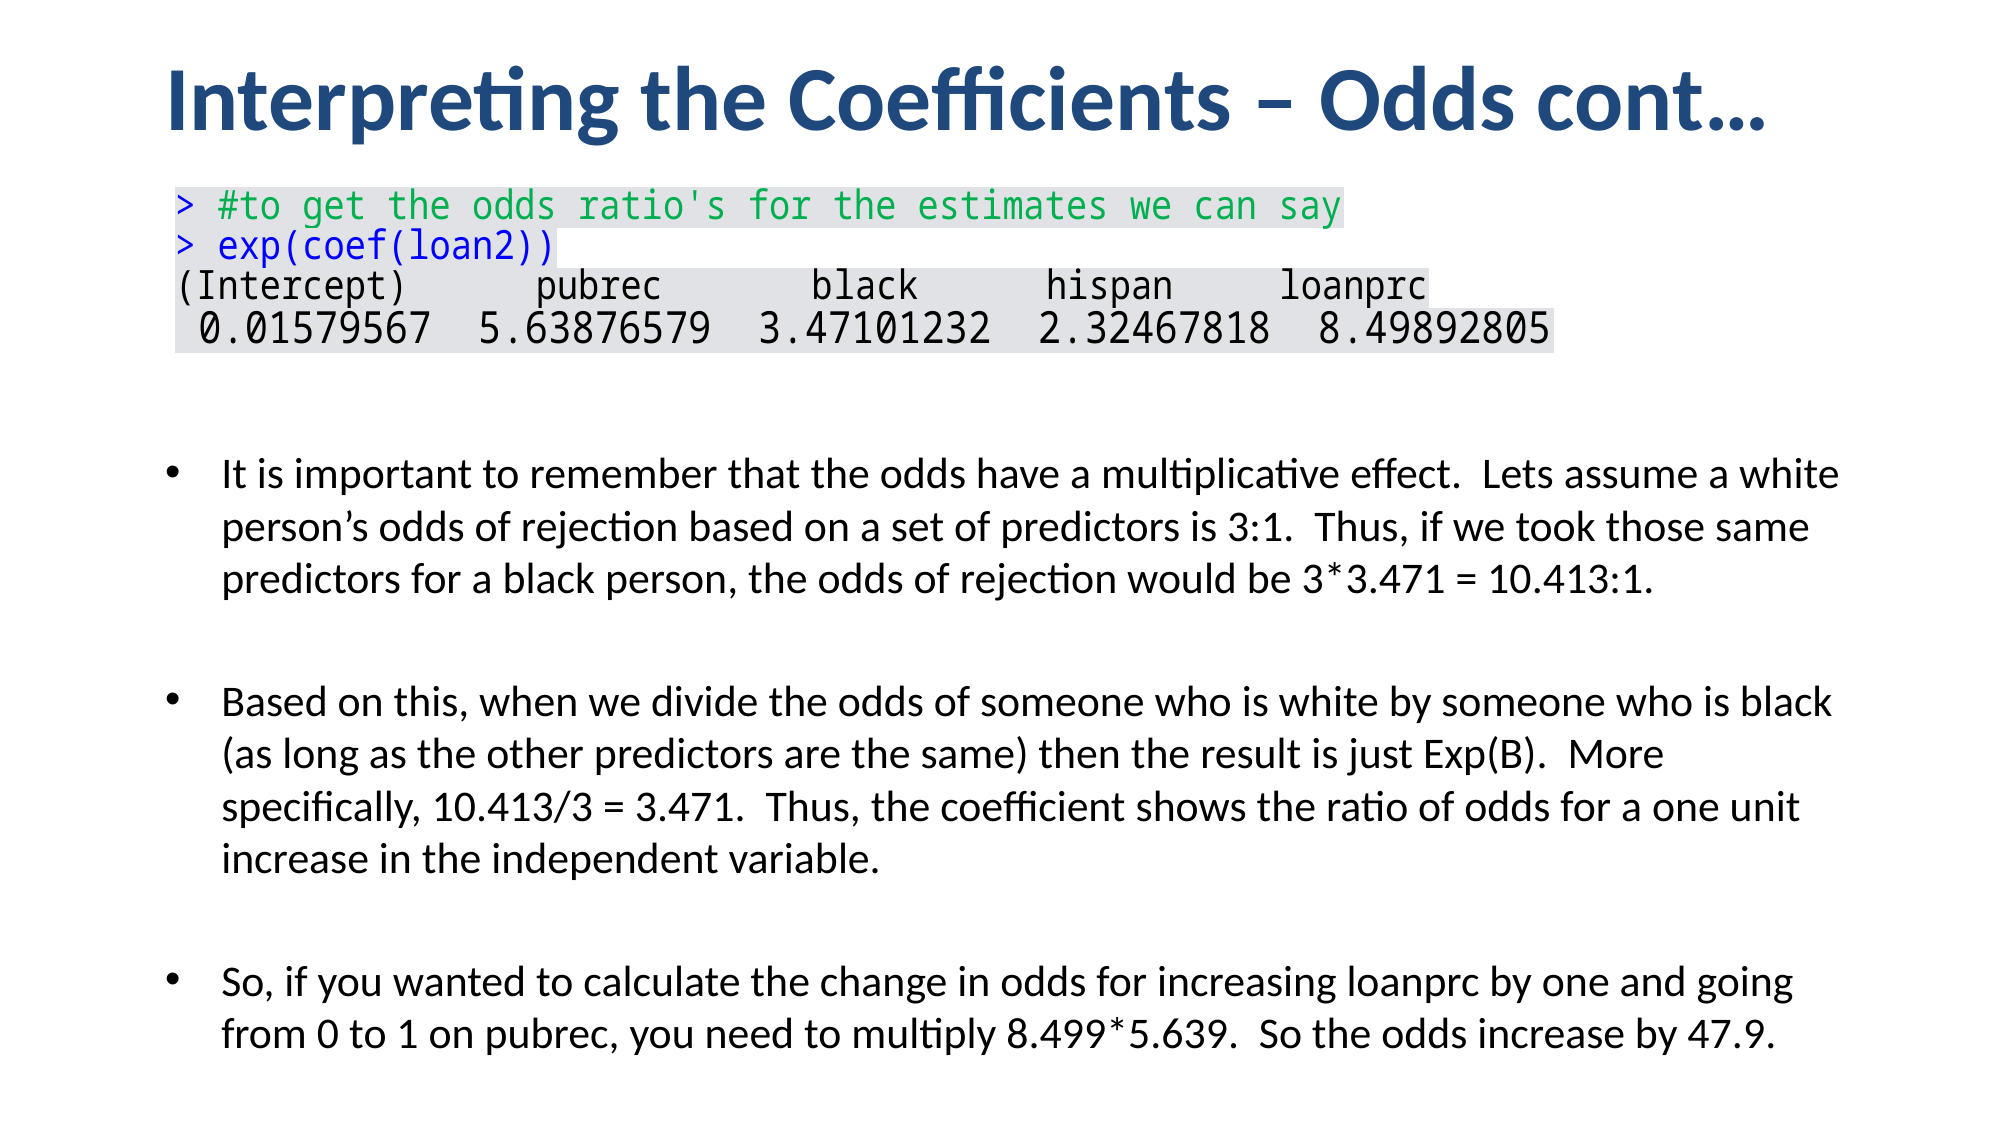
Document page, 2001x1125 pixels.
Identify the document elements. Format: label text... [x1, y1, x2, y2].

picture [174, 187, 1826, 401]
title Interpreting the Coefficients – Odds cont… [150, 24, 1891, 163]
list It is important to remember that the odds have a multiplicative effect. Lets assume a white person’s odds of rejection based on a set of predictors is 3:1. Thus, if we took those same predictors for a black person, the odds of rejection would be 3*3.471 = 10.413:1. Based on this, when we divide the odds of someone who is white by someone who is black (as long as the other predictors are the same) then the result is just Exp(B). More specifically, 10.413/3 = 3.471. Thus, the coefficient shows the ratio of odds for a one unit increase in the independent variable. So, if you wanted to calculate the change in odds for increasing loanprc by one and going from 0 to 1 on pubrec, you need to multiply 8.499*5.639. So the odds increase by 47.9. [150, 437, 1891, 1100]
